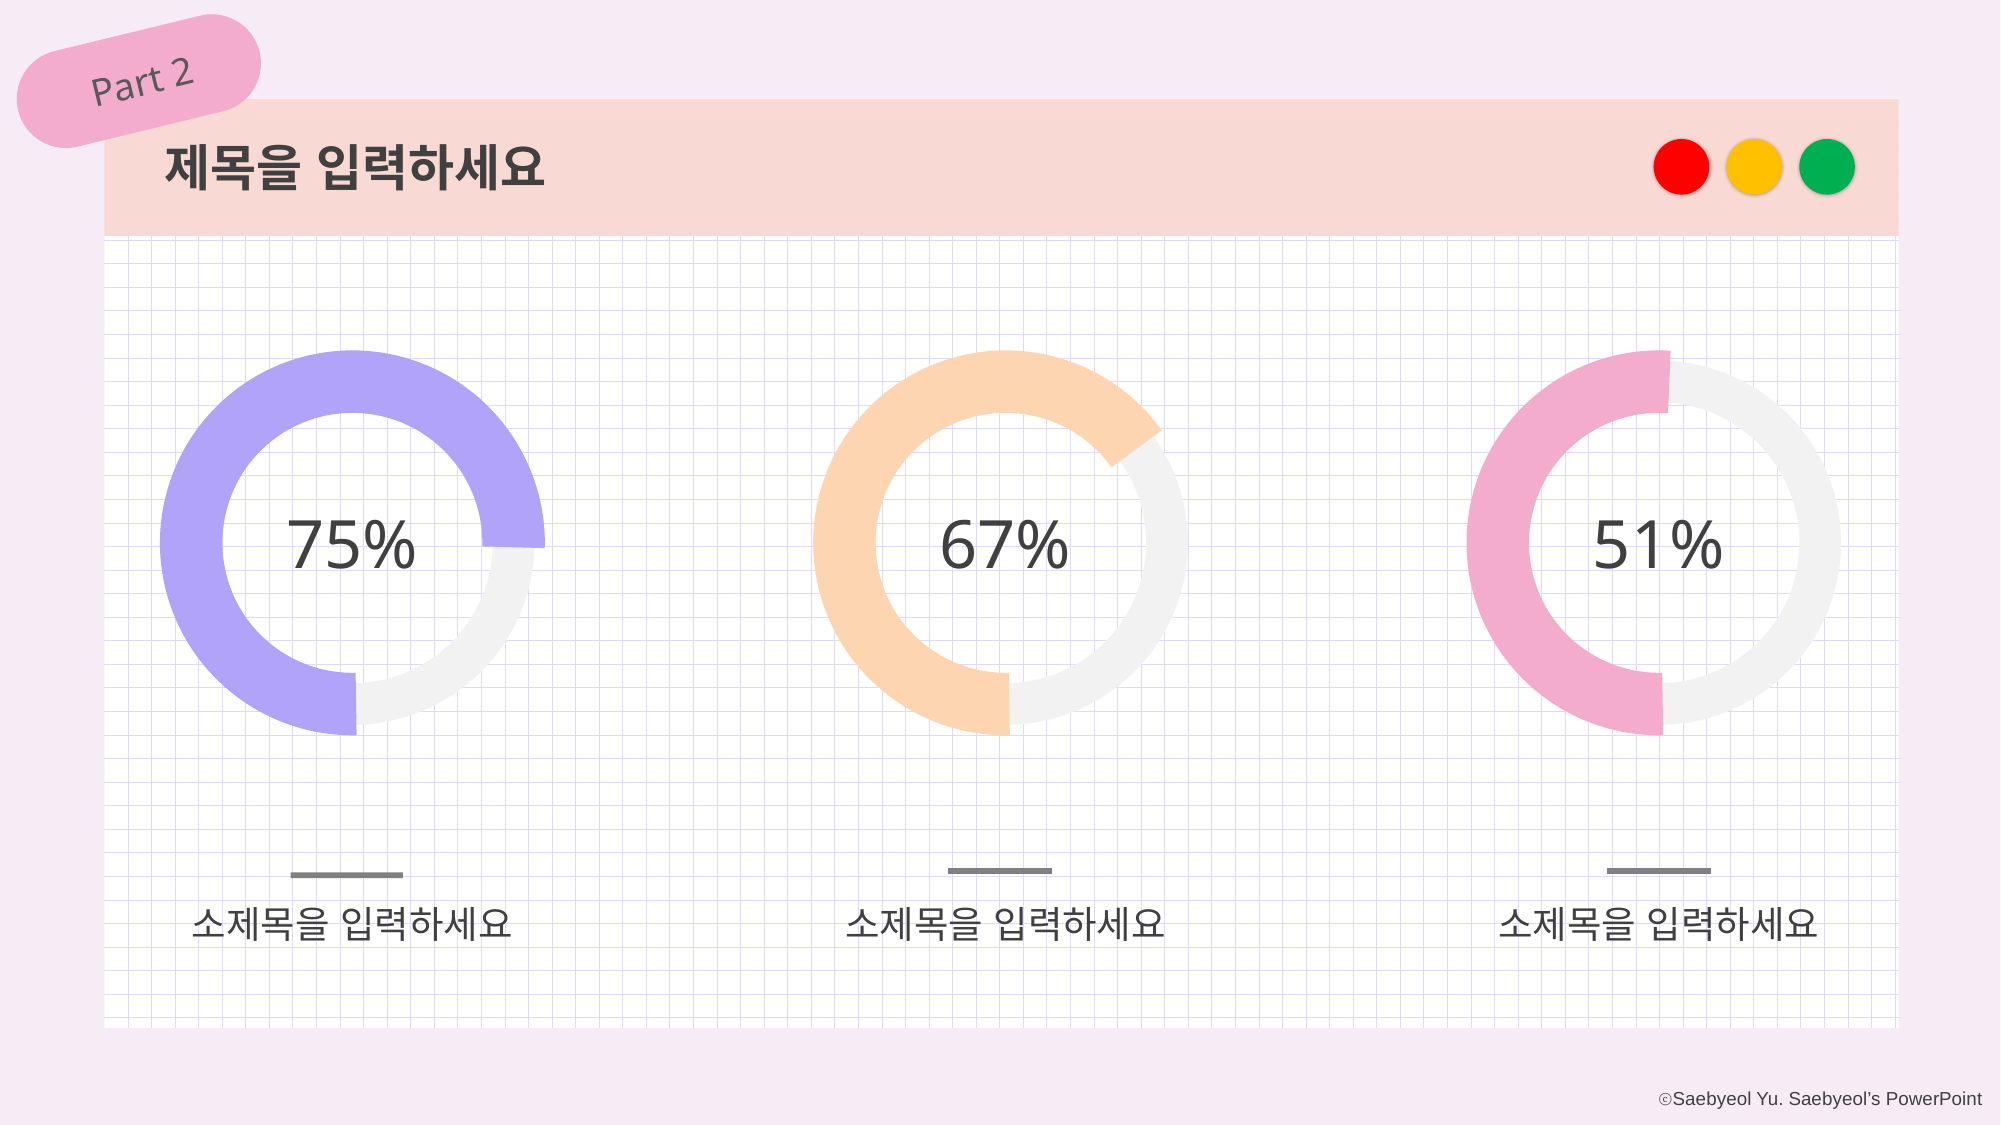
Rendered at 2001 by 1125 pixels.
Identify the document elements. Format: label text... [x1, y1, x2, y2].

text_box Part 2 [34, 18, 249, 142]
text_box [15, 13, 262, 150]
text_box [1497, 381, 1670, 705]
text_box 소제목을 입력하세요 [177, 893, 528, 954]
text_box [1007, 449, 1168, 705]
text_box 소제목을 입력하세요 [830, 893, 1181, 954]
text_box 75% [271, 494, 434, 590]
text_box [103, 98, 1900, 237]
text_box [190, 381, 515, 705]
text_box [1725, 137, 1784, 196]
text_box [103, 237, 1900, 1029]
text_box [843, 381, 1138, 705]
text_box [1798, 137, 1856, 196]
text_box 67% [924, 494, 1087, 590]
text_box [290, 872, 403, 879]
text_box [1652, 137, 1711, 196]
text_box 제목을 입력하세요 [149, 129, 562, 205]
text_box [354, 546, 515, 705]
text_box 51% [1578, 494, 1740, 590]
text_box [1661, 381, 1821, 705]
text_box 소제목을 입력하세요 [1483, 893, 1835, 954]
